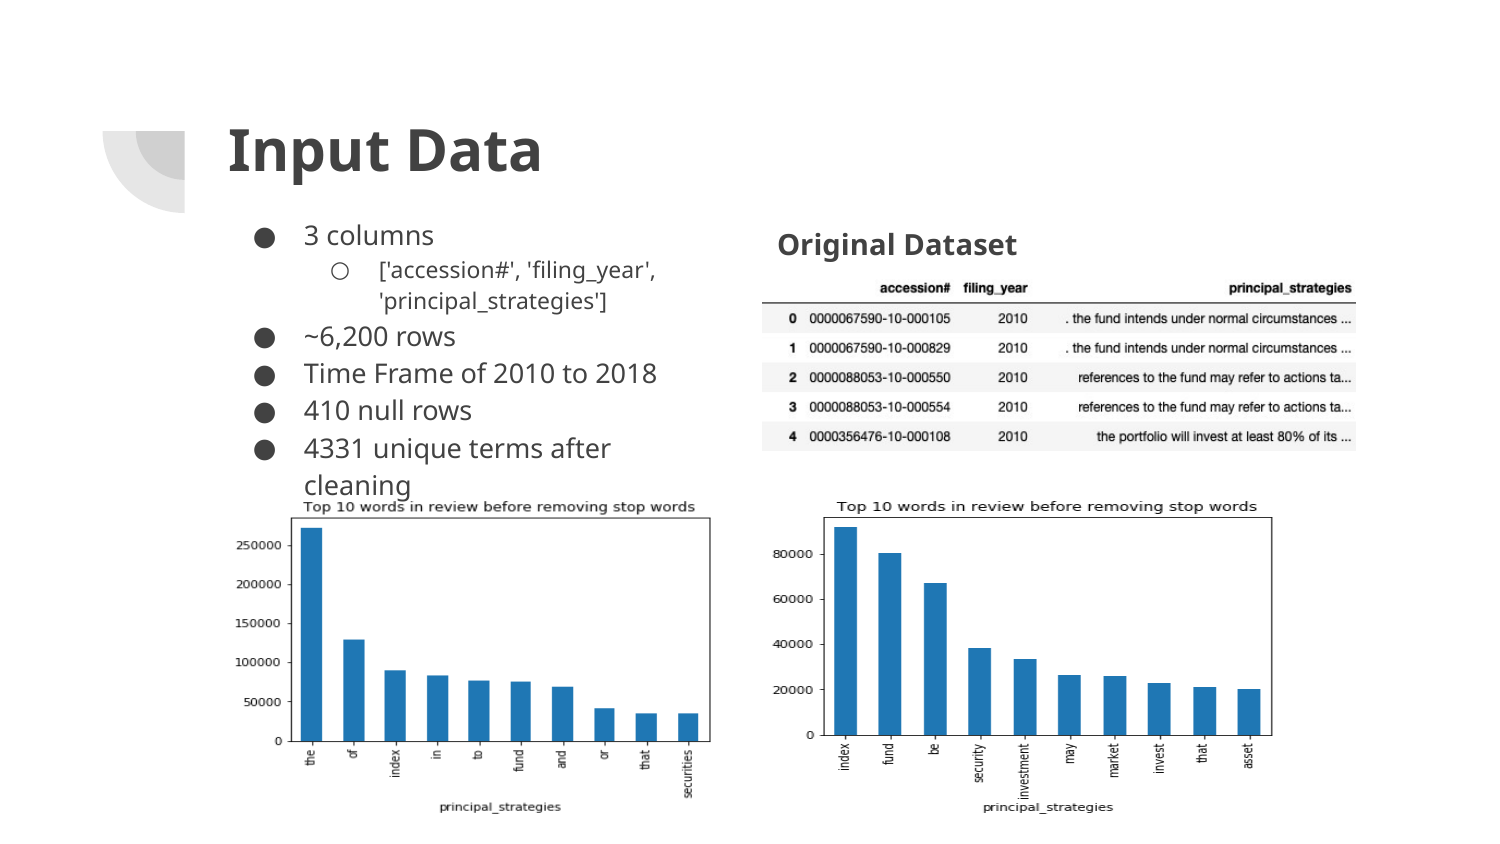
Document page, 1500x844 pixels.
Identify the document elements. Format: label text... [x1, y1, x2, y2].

picture [226, 494, 722, 820]
picture [761, 261, 1356, 451]
picture [761, 494, 1286, 820]
list Original Dataset [762, 205, 1270, 261]
list 3 columns ['accession#', 'filing_year', 'principal_strategies'] ~6,200 rows Time Frame of 2010 to 2018 410 null rows 4331 unique terms after cleaning [213, 198, 722, 481]
title Input Data [213, 98, 1368, 263]
